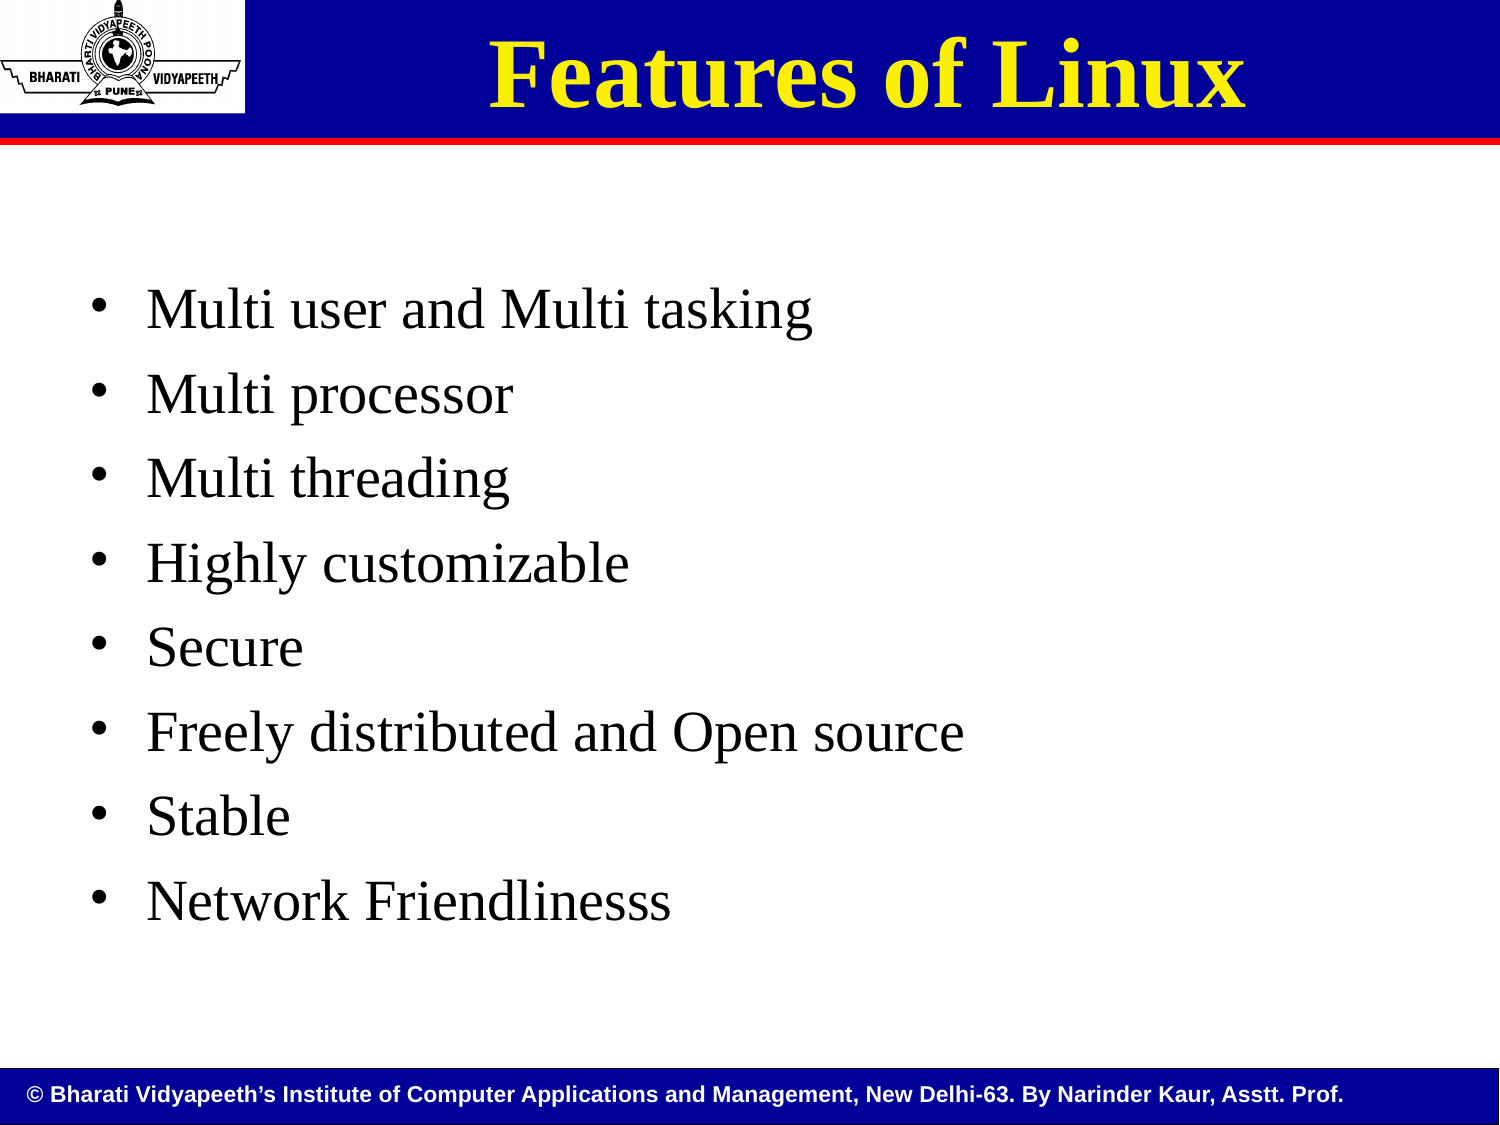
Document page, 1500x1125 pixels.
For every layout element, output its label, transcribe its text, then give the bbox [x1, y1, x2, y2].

list Multi user and Multi tasking Multi processor Multi threading Highly customizable Secure Freely distributed and Open source Stable Network Friendlinesss [74, 262, 1469, 1024]
text_box Features of Linux [312, 0, 1375, 113]
picture [0, 0, 241, 106]
